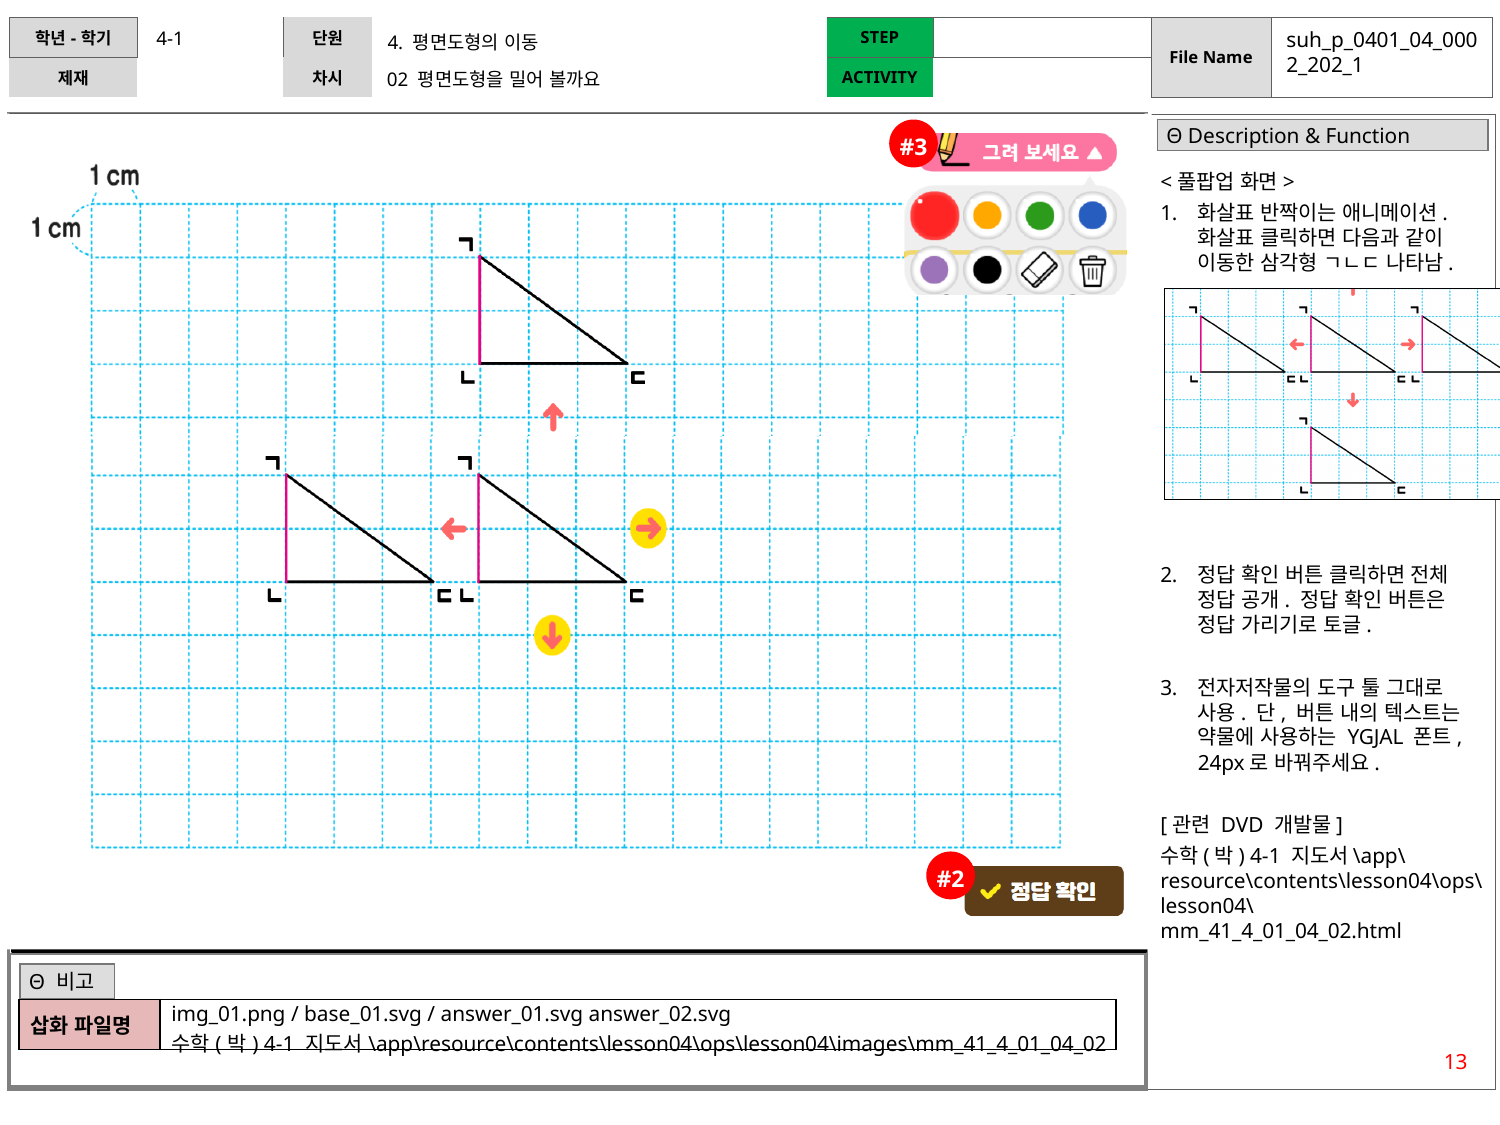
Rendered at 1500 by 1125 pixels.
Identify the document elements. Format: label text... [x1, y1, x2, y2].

text_box <풀팝업 화면> 화살표 반짝이는 애니메이션. 화살표 클릭하면 다음과 같이 이동한 삼각형 ㄱㄴㄷ 나타남. 정답 확인 버튼 클릭하면 전체 정답 공개. 정답 확인 버튼은 정답 가리기로 토글. 전자저작물의 도구 툴 그대로 사용. 단, 버튼 내의 텍스트는 약물에 사용하는 YGJAL 폰트, 24px로 바꿔주세요. [관련 DVD 개발물] 수학(박) 4-1 지도서\app\resource\contents\lesson04\ops\lesson04\mm_41_4_01_04_02.html [1145, 160, 1500, 1076]
picture [1164, 288, 1500, 500]
text_box 02 평면도형을 밀어 볼까요 [372, 60, 821, 96]
table_header img_01.png / base_01.svg / answer_01.svg answer_02.svg 수학(박) 4-1 지도서\app\resource\contents\lesson04\ops\lesson04\images\mm_41_4_01_04_02 [161, 1000, 1115, 1049]
text_box [4, 112, 1154, 952]
text_box suh_p_0401_04_0002_202_1 [1271, 18, 1500, 84]
text_box 4. 평면도형의 이동 [372, 23, 828, 48]
text_box #3 [887, 117, 932, 153]
picture [963, 863, 1126, 918]
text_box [17, 154, 1088, 856]
text_box #2 [924, 864, 959, 902]
table_header Θ Description & Function [1158, 120, 1487, 150]
table_header 삽화 파일명 [20, 1000, 159, 1049]
picture [903, 126, 1127, 296]
text_box 4-1 [141, 18, 284, 55]
